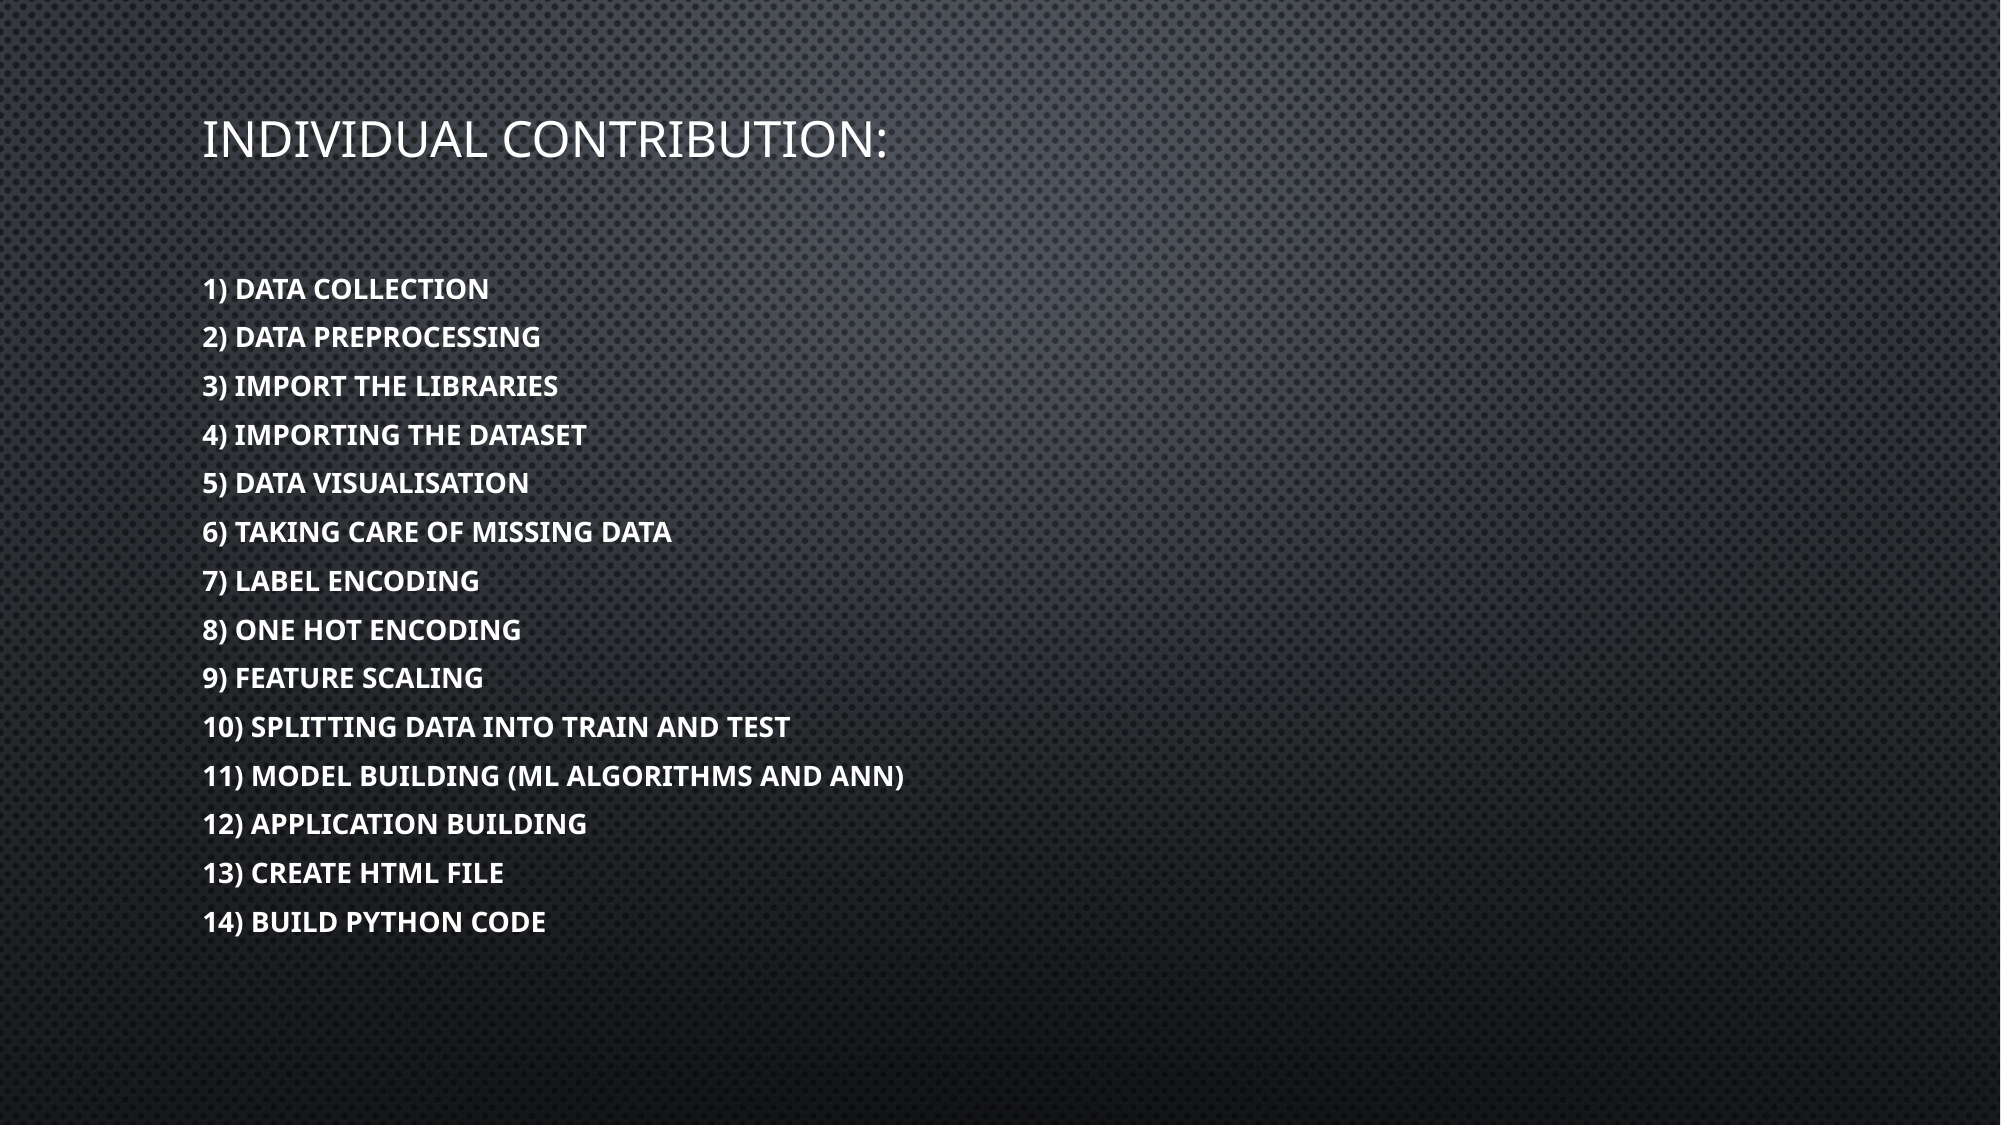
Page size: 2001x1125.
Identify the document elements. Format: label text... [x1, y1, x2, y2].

title INDIVIDUAL CONTRIBUTION: [187, 99, 1813, 176]
list 1) DATA COLLECTION 2) DATA PREPROCESSING 3) IMPORT THE LIBRARIES 4) IMPORTING THE DATASET 5) DATA VISUALISATION 6) TAKING CARE OF MISSING DATA 7) LABEL ENCODING 8) ONE HOT ENCODING 9) FEATURE SCALING 10) SPLITTING DATA INTO TRAIN AND TEST 11) MODEL BUILDING (ml algorithms and ann) 12) APPLICATION BUILDING 13) CREATE HTML FILE 14) BUILD PYTHON CODE [187, 263, 988, 950]
